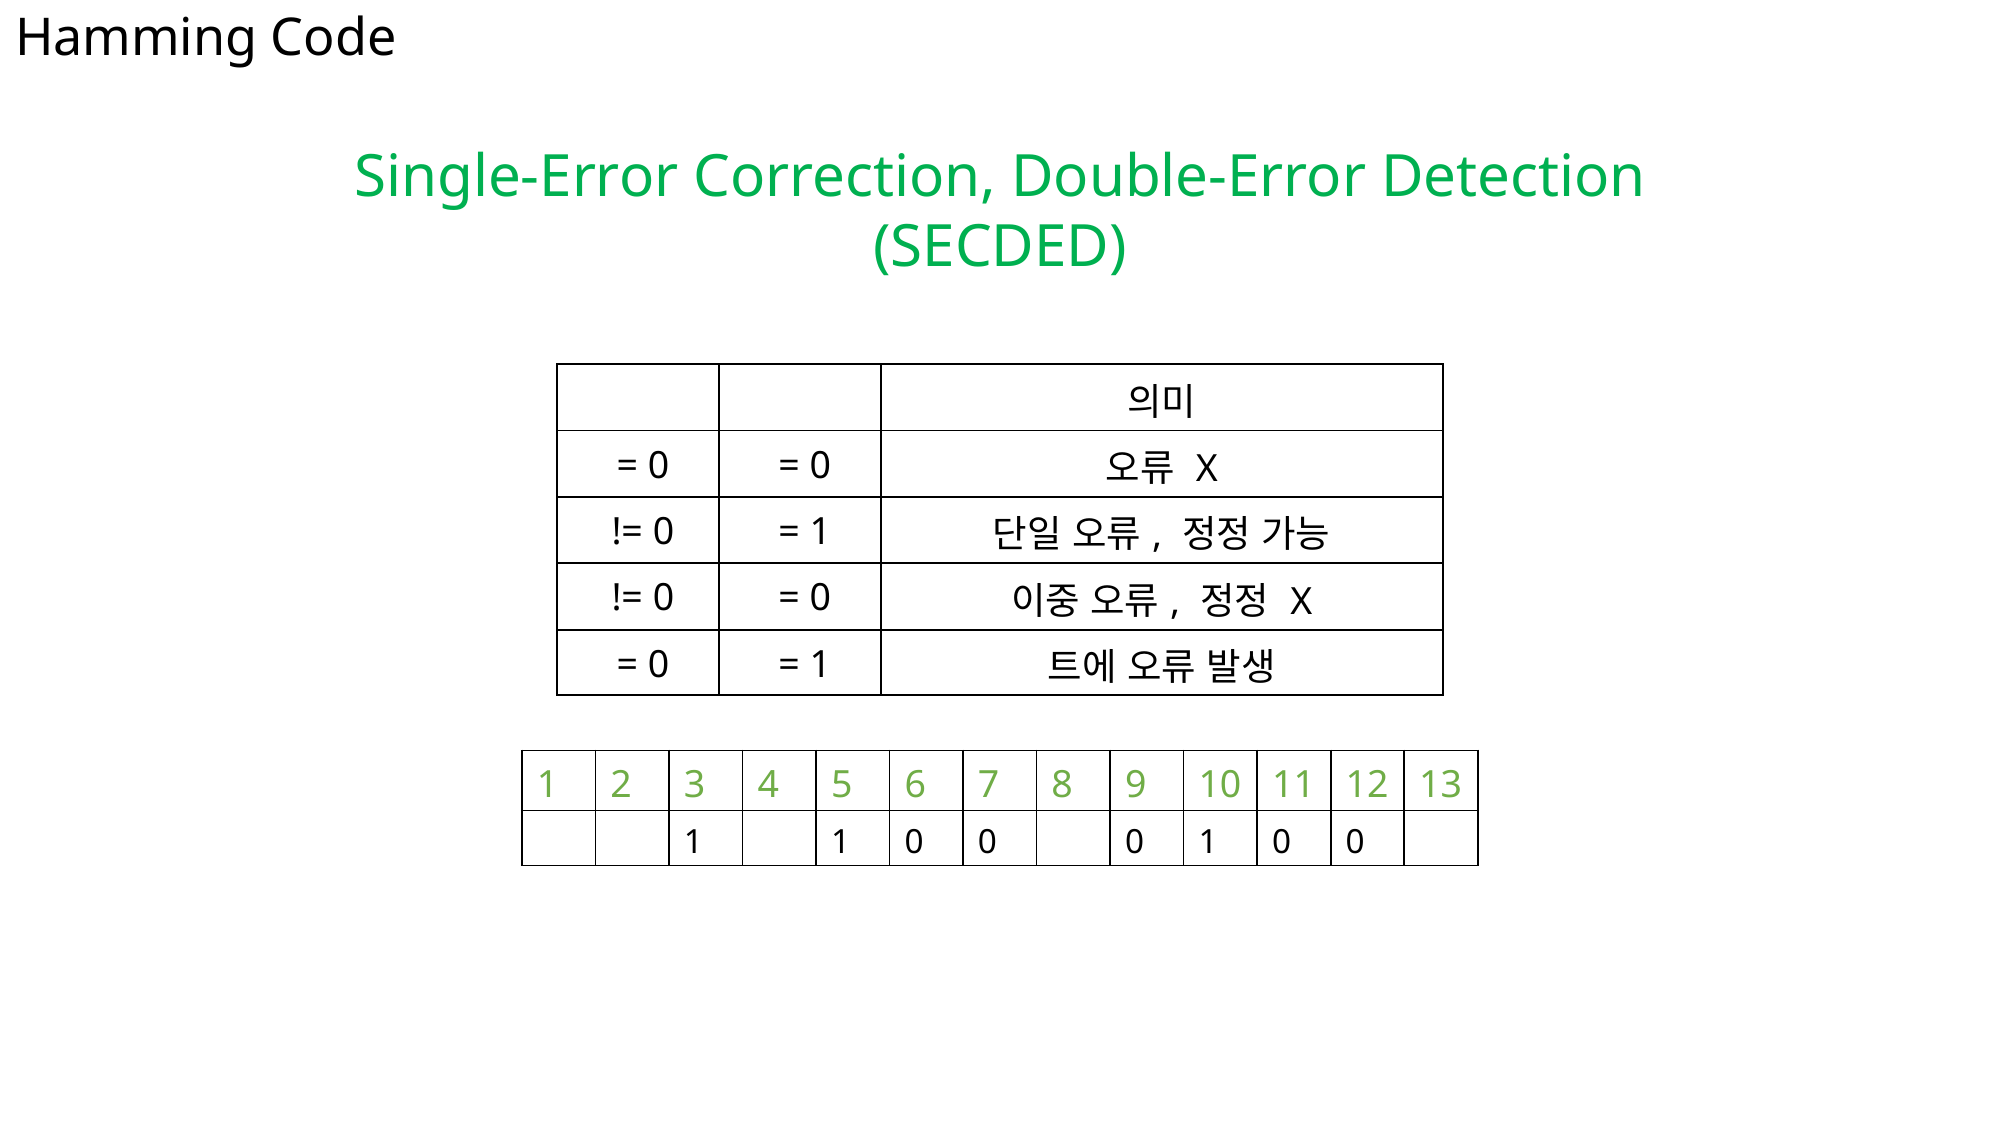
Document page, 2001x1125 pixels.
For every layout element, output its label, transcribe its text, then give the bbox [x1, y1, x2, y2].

text_box Single-Error Correction, Double-Error Detection (SECDED) [337, 130, 1663, 286]
title Hamming Code [0, 0, 1725, 78]
